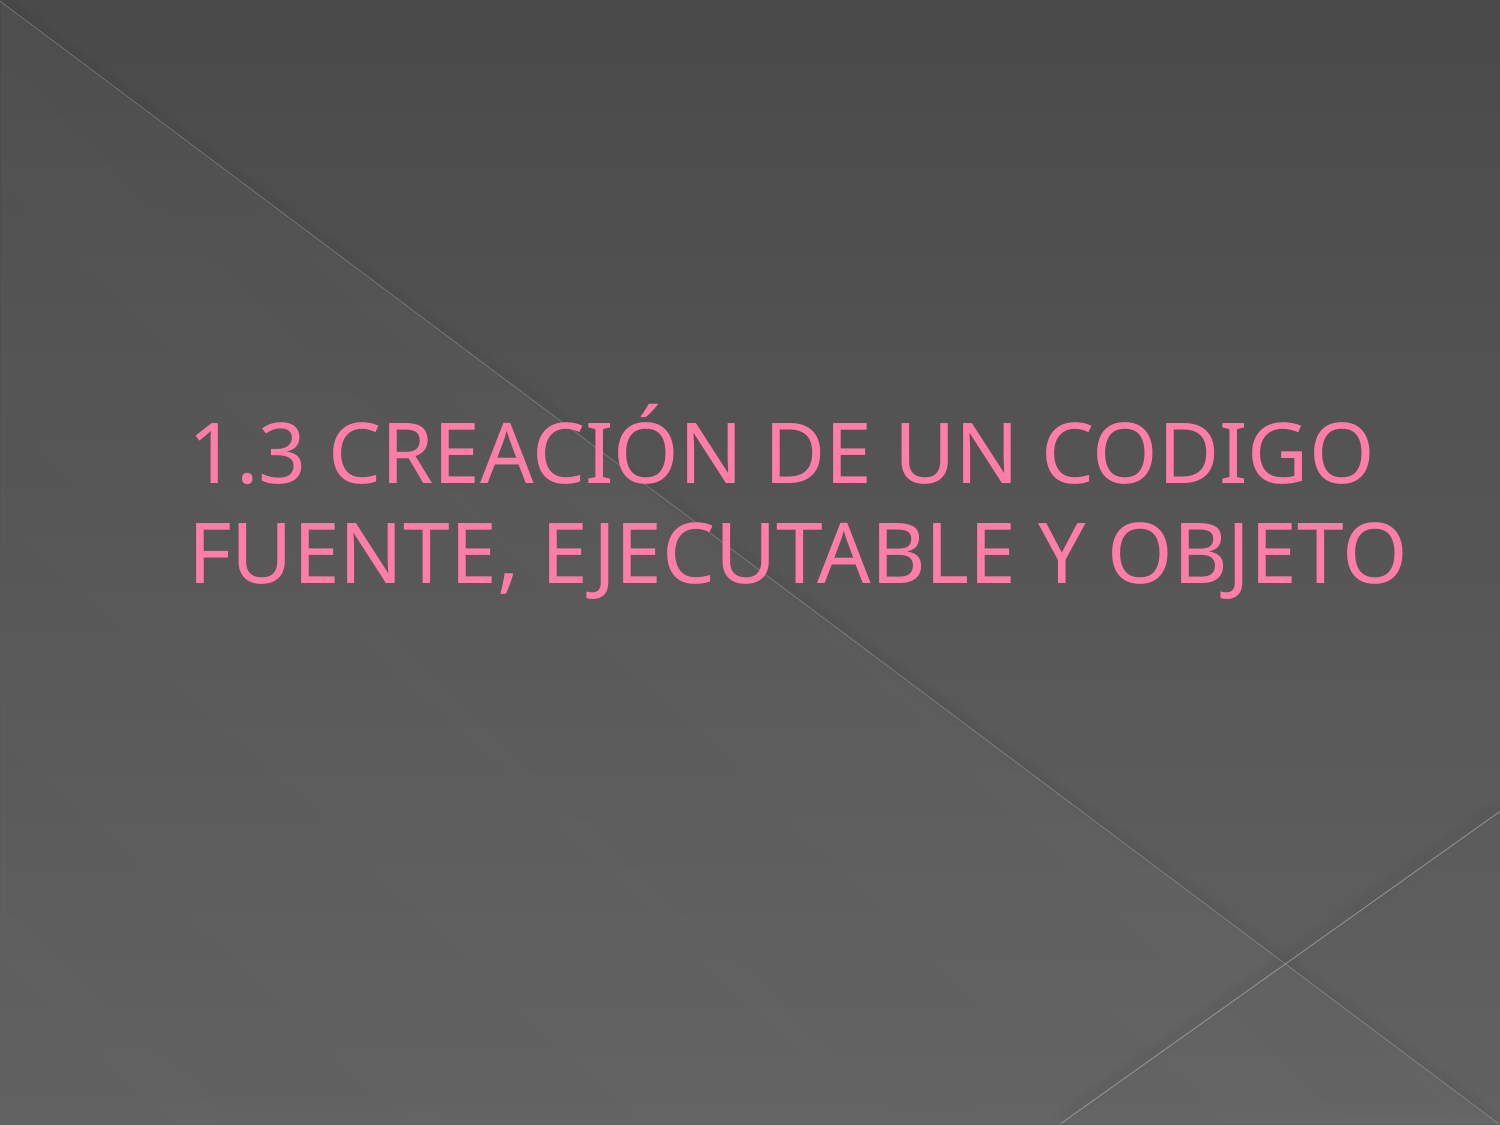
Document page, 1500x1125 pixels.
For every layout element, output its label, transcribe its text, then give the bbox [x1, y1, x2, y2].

title 1.3 CREACIÓN DE UN CODIGO FUENTE, EJECUTABLE Y OBJETO [88, 385, 1439, 615]
